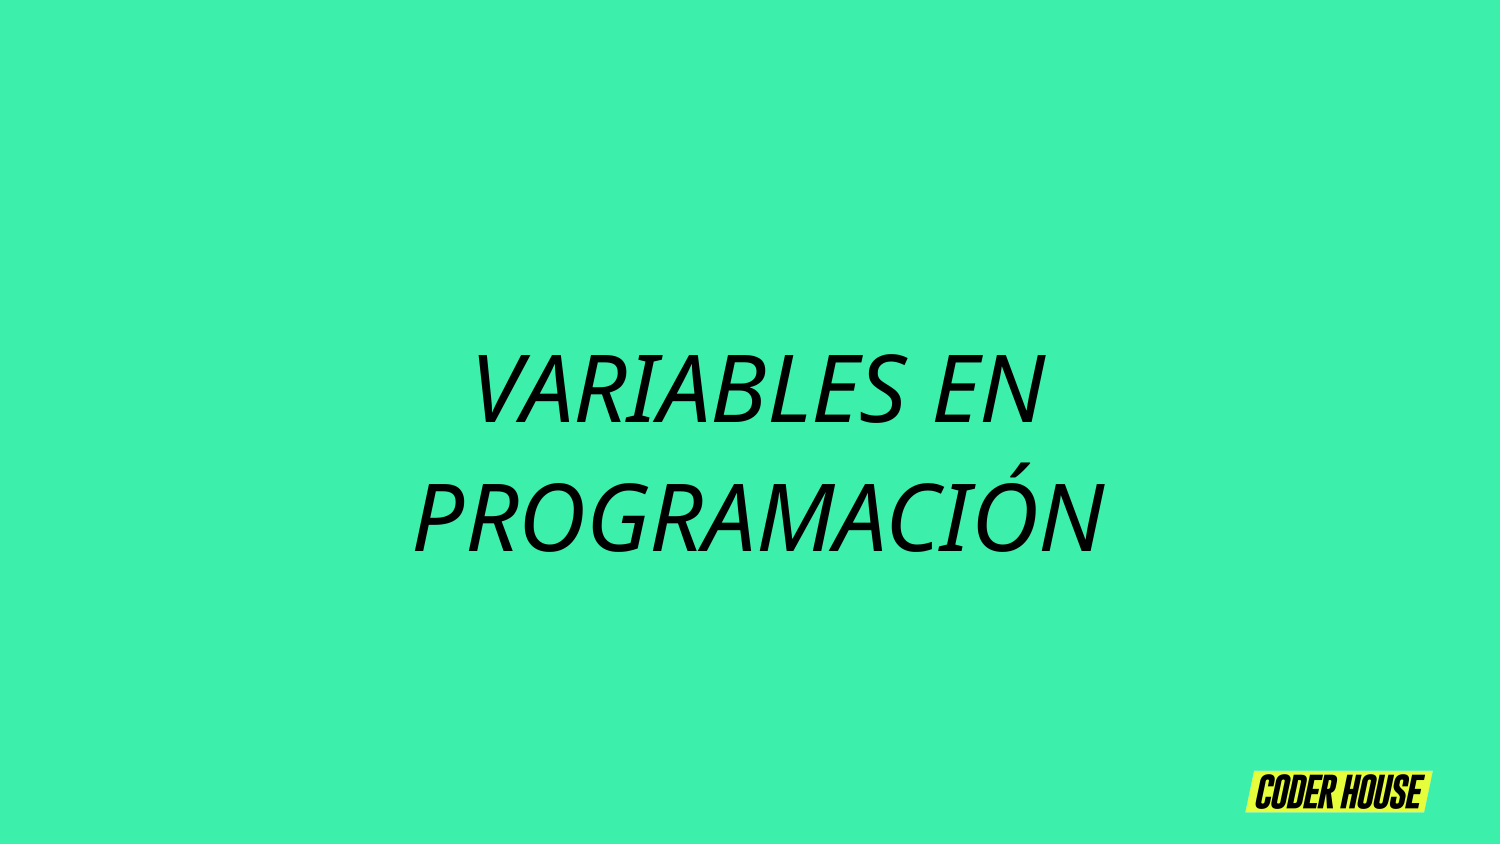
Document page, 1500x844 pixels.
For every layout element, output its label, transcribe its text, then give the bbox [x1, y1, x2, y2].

text_box VARIABLES EN PROGRAMACIÓN [395, 296, 1121, 459]
picture [1241, 764, 1437, 819]
